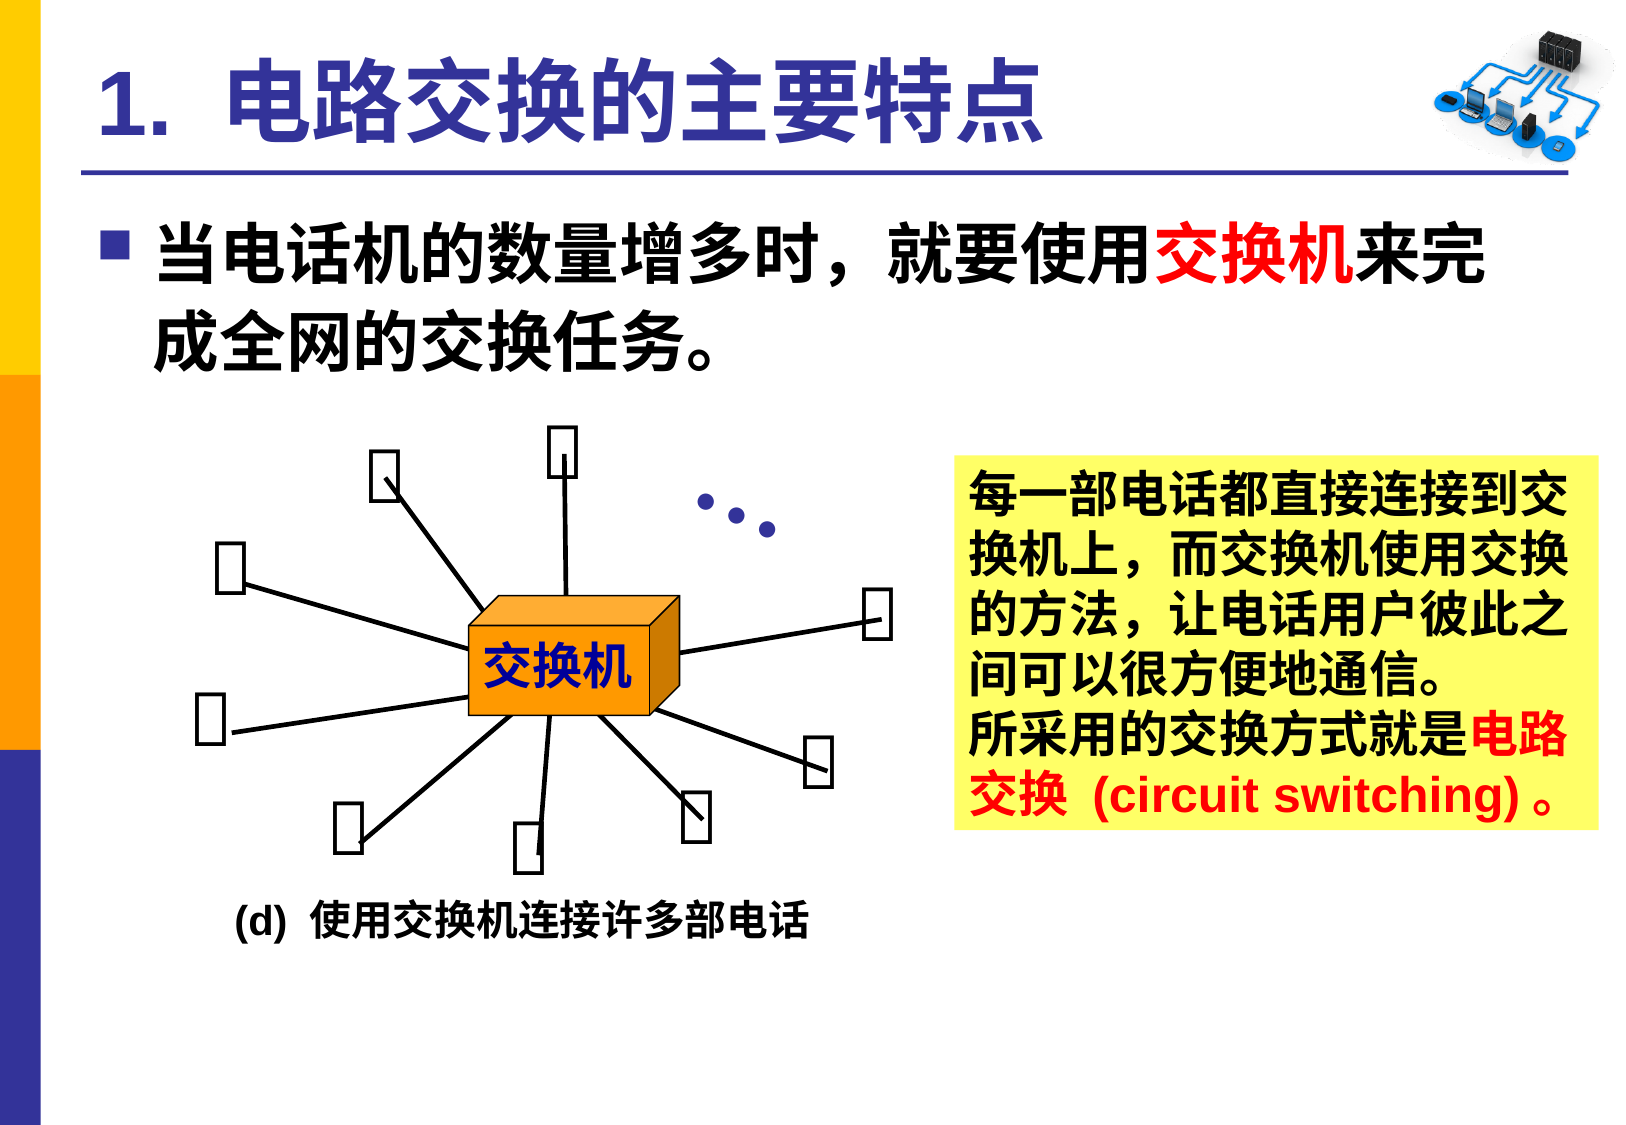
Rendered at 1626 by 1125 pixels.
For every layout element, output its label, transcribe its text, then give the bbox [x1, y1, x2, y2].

text_box  [491, 793, 586, 886]
list 当电话机的数量增多时，就要使用交换机来完成全网的交换任务。 [81, 196, 1569, 1006]
text_box  [193, 513, 288, 618]
title 1. 电路交换的主要特点 [81, 30, 1569, 161]
text_box 交换机 [467, 627, 648, 703]
title 三种交换的比较 [469, 596, 679, 625]
text_box  [781, 707, 875, 813]
text_box  [840, 558, 934, 664]
text_box  [659, 762, 754, 867]
text_box  [173, 663, 268, 769]
text_box [650, 598, 679, 714]
picture [1431, 30, 1616, 165]
text_box … [663, 397, 838, 574]
text_box 每一部电话都直接连接到交换机上，而交换机使用交换的方法，让电话用户彼此之间可以很方便地通信。 所采用的交换方式就是电路交换 (circuit switching)。 [954, 455, 1599, 831]
text_box [468, 595, 680, 716]
text_box  [525, 397, 619, 503]
text_box  [311, 772, 406, 878]
text_box  [348, 420, 442, 526]
text_box (d) 使用交换机连接许多部电话 [175, 886, 859, 952]
